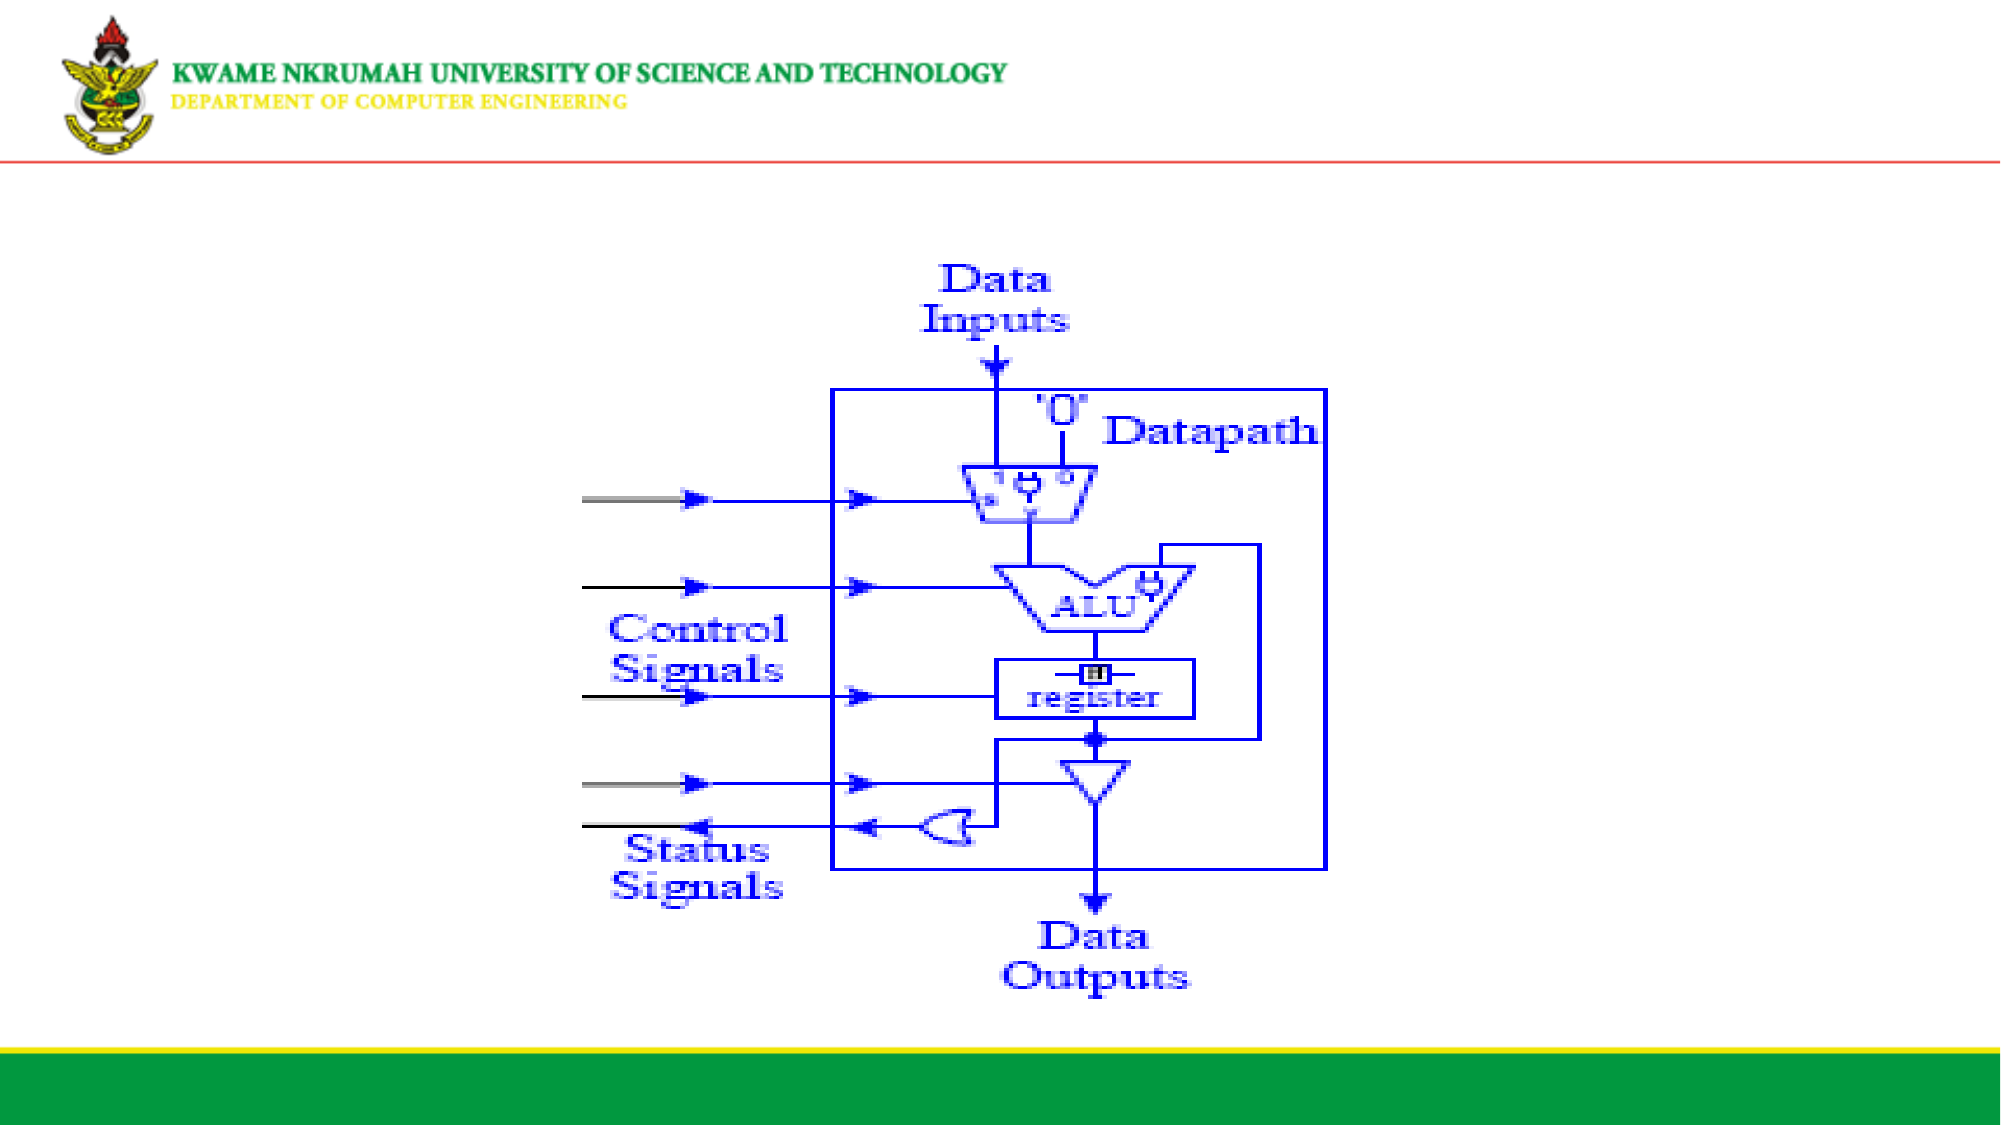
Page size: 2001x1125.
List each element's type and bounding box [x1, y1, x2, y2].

list [582, 187, 1497, 1030]
picture [0, 0, 2001, 1125]
